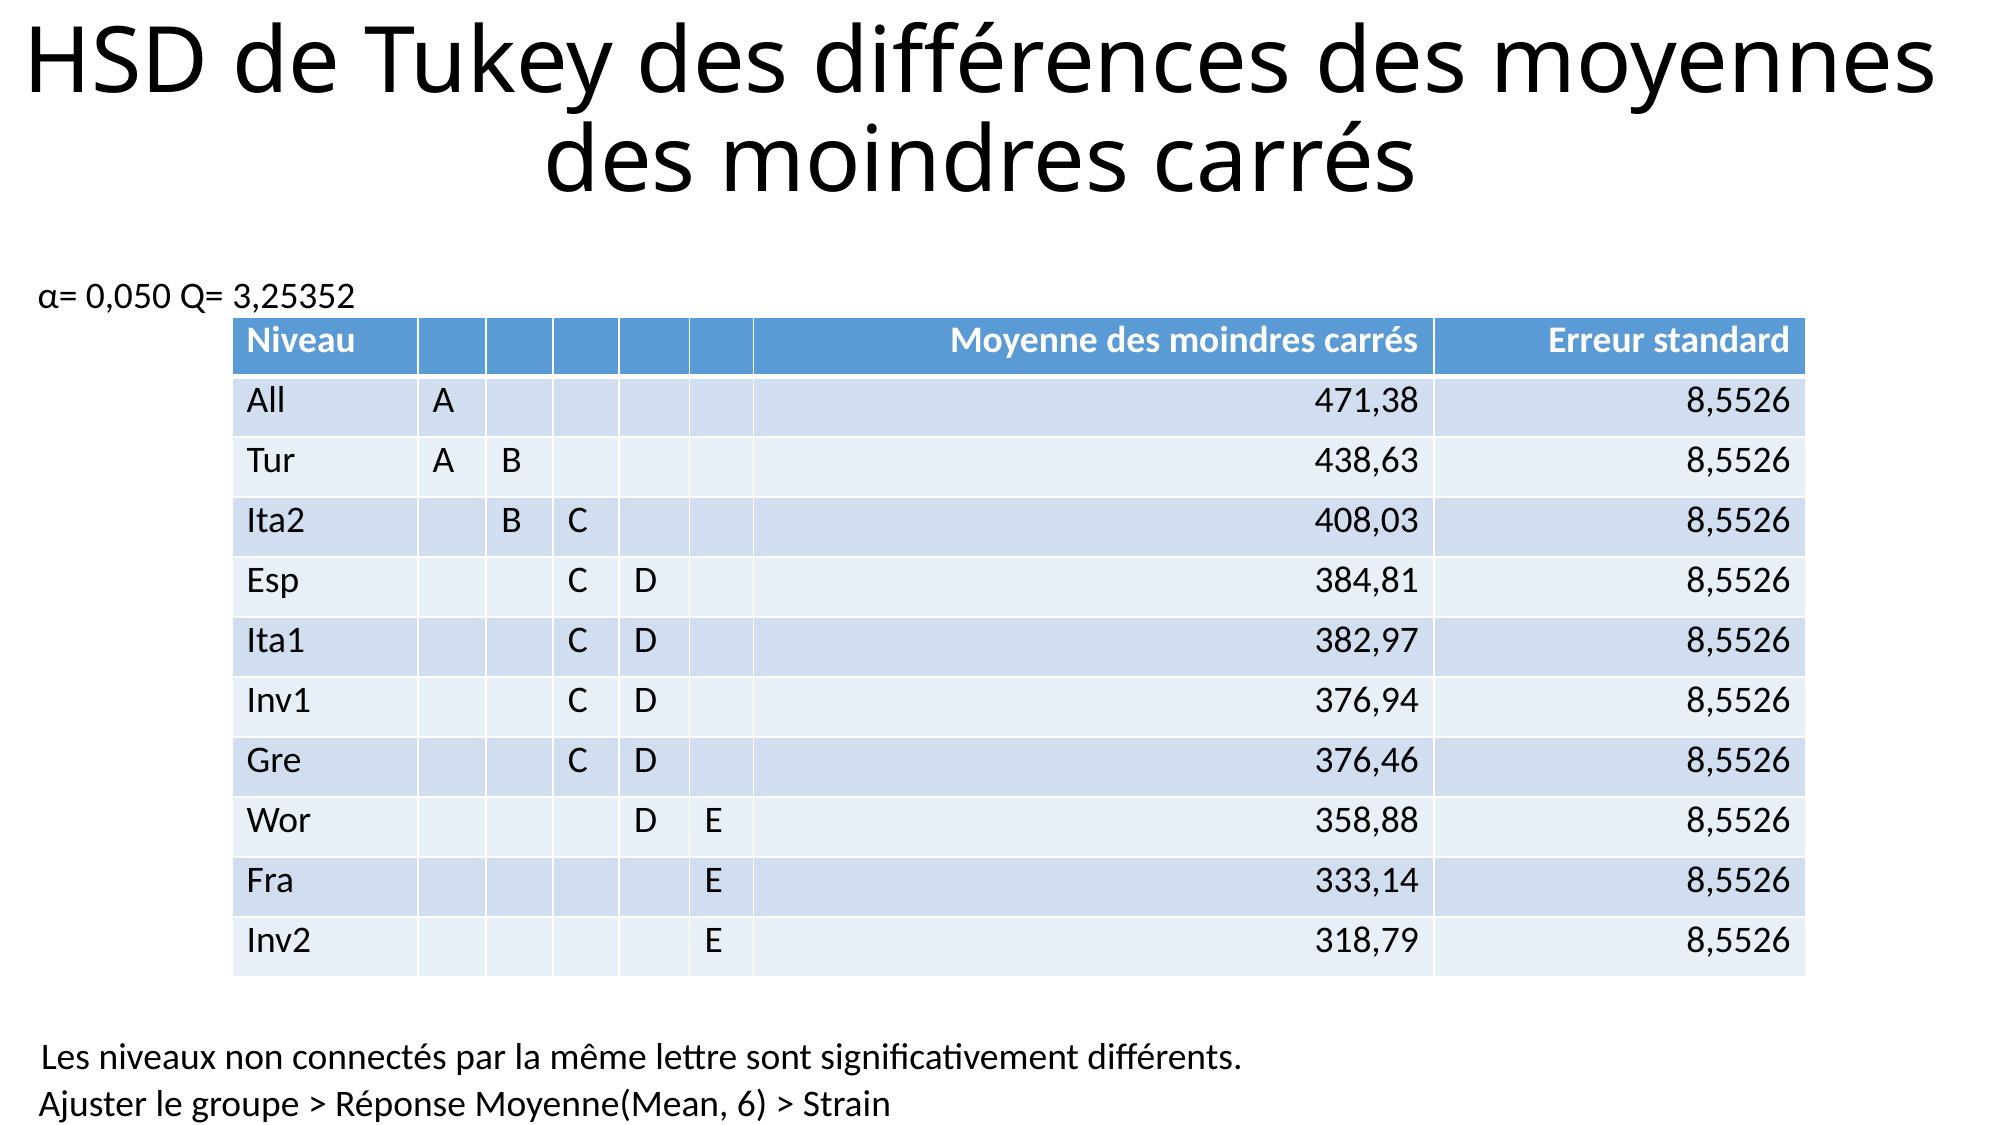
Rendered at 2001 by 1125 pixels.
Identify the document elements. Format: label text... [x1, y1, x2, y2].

table_cell [620, 379, 689, 436]
table_cell D [620, 738, 689, 796]
table_cell Fra [233, 858, 417, 916]
table_cell [487, 678, 552, 736]
table_header Niveau [233, 318, 417, 374]
table_cell 376,94 [754, 678, 1433, 736]
table_header [554, 318, 618, 374]
table_cell Ita1 [233, 618, 417, 676]
table_cell 438,63 [754, 438, 1433, 496]
text_box Q= [179, 270, 224, 316]
table_cell C [554, 618, 618, 676]
table_cell 8,5526 [1435, 918, 1805, 976]
table_cell [690, 678, 753, 736]
table_cell [487, 738, 552, 796]
table_cell 382,97 [754, 618, 1433, 676]
table_cell E [690, 918, 753, 976]
table_cell B [487, 438, 552, 496]
table_cell Ita2 [233, 498, 417, 556]
table_cell [554, 798, 618, 856]
table_cell B [487, 498, 552, 556]
table_header [690, 318, 753, 374]
table_cell Wor [233, 798, 417, 856]
table_cell [487, 558, 552, 616]
text_box α= [37, 270, 78, 316]
table_cell [620, 498, 689, 556]
title HSD de Tukey des différences des moyennes des moindres carrés [0, 0, 1963, 225]
text_box Ajuster le groupe > Réponse Moyenne(Mean, 6) > Strain [38, 1079, 893, 1125]
table_cell 8,5526 [1435, 618, 1805, 676]
table_cell 358,88 [754, 798, 1433, 856]
table_cell [690, 618, 753, 676]
table_header Moyenne des moindres carrés [754, 318, 1433, 374]
table_header [419, 318, 485, 374]
table_cell [419, 738, 485, 796]
table_cell [554, 379, 618, 436]
table_cell A [419, 379, 485, 436]
table_cell [690, 379, 753, 436]
table_cell C [554, 678, 618, 736]
table_cell Inv2 [233, 918, 417, 976]
table_cell [487, 379, 552, 436]
text_box Les niveaux non connectés par la même lettre sont significativement différents. [41, 1031, 1245, 1077]
table_cell [419, 558, 485, 616]
table_cell Inv1 [233, 678, 417, 736]
table_cell [487, 918, 552, 976]
table_cell 8,5526 [1435, 498, 1805, 556]
table_cell [487, 798, 552, 856]
table_cell 408,03 [754, 498, 1433, 556]
table_cell 384,81 [754, 558, 1433, 616]
table_cell D [620, 678, 689, 736]
table_cell E [690, 858, 753, 916]
table_cell [554, 918, 618, 976]
table_cell 318,79 [754, 918, 1433, 976]
table_header [620, 318, 689, 374]
table_cell [620, 918, 689, 976]
table_cell [487, 618, 552, 676]
table_cell C [554, 738, 618, 796]
table_cell 8,5526 [1435, 558, 1805, 616]
table_cell D [620, 558, 689, 616]
table_cell C [554, 558, 618, 616]
table_cell Tur [233, 438, 417, 496]
table_cell 8,5526 [1435, 858, 1805, 916]
table_cell 333,14 [754, 858, 1433, 916]
table_cell [690, 558, 753, 616]
table_cell [690, 498, 753, 556]
table_header Erreur standard [1435, 318, 1805, 374]
table_header [487, 318, 552, 374]
table_cell [419, 678, 485, 736]
table_cell C [554, 498, 618, 556]
table_cell 8,5526 [1435, 678, 1805, 736]
text_box 0,050 [85, 270, 172, 316]
table_cell [620, 858, 689, 916]
table_cell [554, 858, 618, 916]
table_cell 8,5526 [1435, 438, 1805, 496]
table_cell 376,46 [754, 738, 1433, 796]
table_cell E [690, 798, 753, 856]
table_cell [620, 438, 689, 496]
table_cell [554, 438, 618, 496]
table_cell 471,38 [754, 379, 1433, 436]
table_cell A [419, 438, 485, 496]
table_cell 8,5526 [1435, 798, 1805, 856]
table_cell 8,5526 [1435, 738, 1805, 796]
table_cell [690, 738, 753, 796]
table_cell D [620, 798, 689, 856]
table_cell [419, 918, 485, 976]
text_box 3,25352 [232, 270, 356, 316]
table_cell [419, 798, 485, 856]
table_cell [690, 438, 753, 496]
table_cell D [620, 618, 689, 676]
table_cell 8,5526 [1435, 379, 1805, 436]
table_cell [487, 858, 552, 916]
table_cell [419, 858, 485, 916]
table_cell All [233, 379, 417, 436]
table_cell [419, 498, 485, 556]
table_cell Gre [233, 738, 417, 796]
table_cell [419, 618, 485, 676]
table_cell Esp [233, 558, 417, 616]
